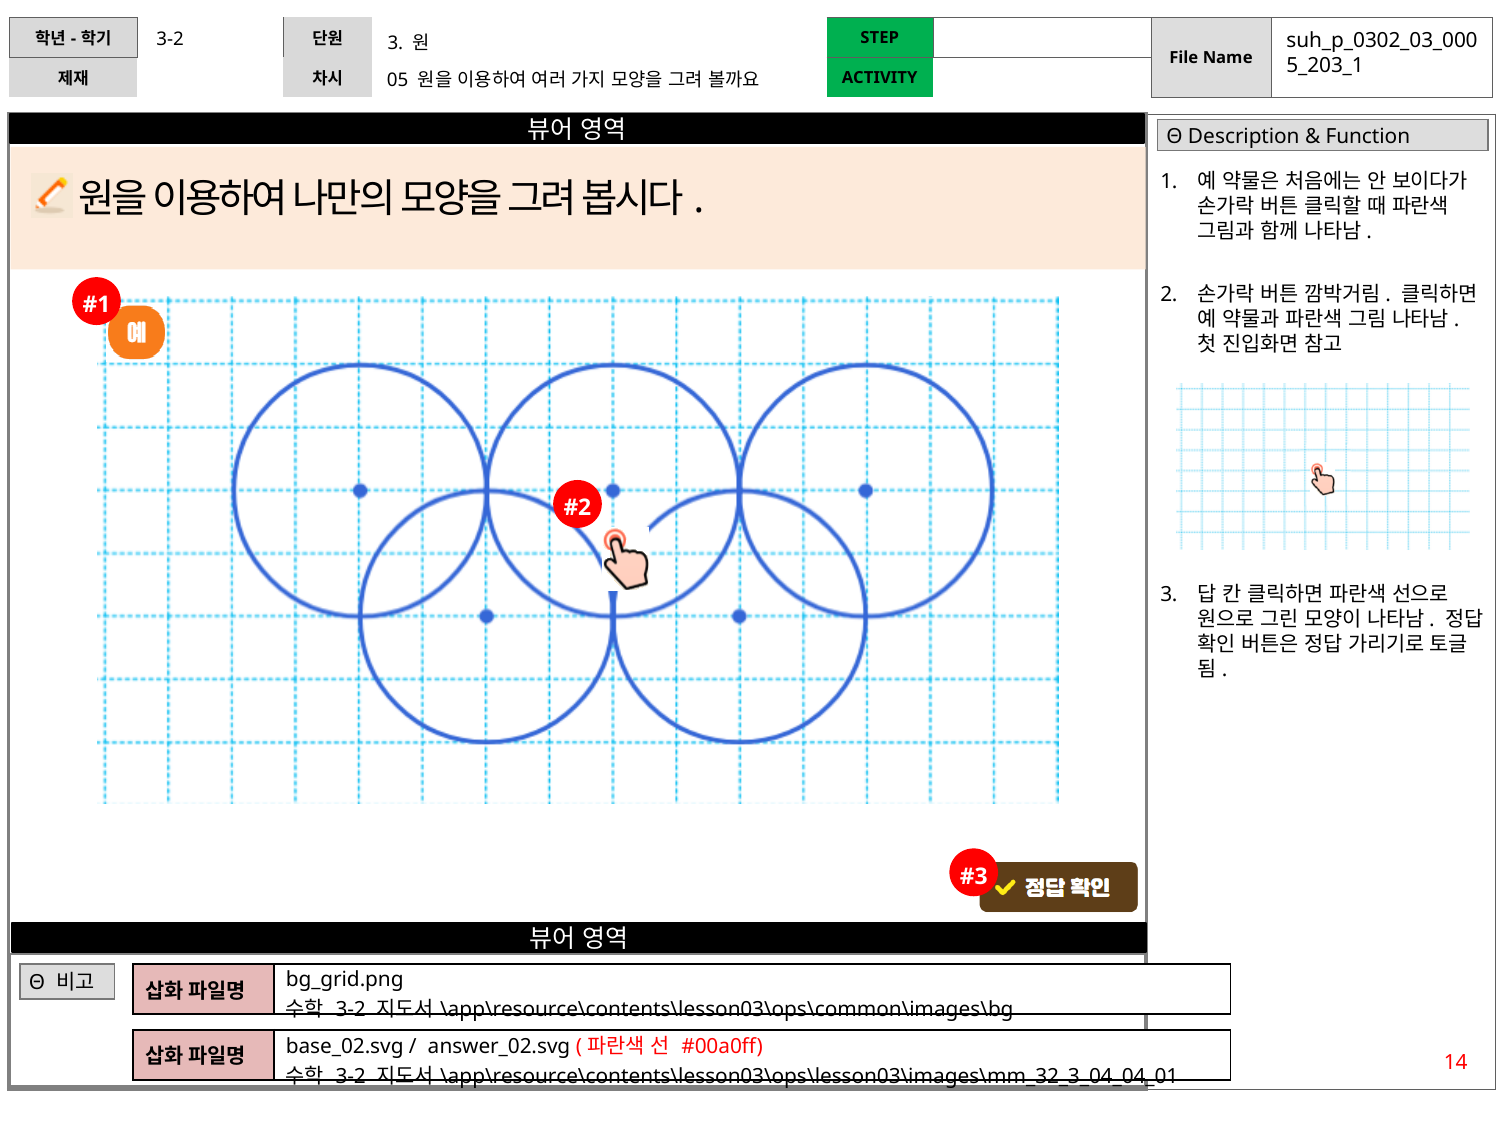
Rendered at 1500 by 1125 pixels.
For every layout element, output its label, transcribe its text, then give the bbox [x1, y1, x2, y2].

table_header base_02.svg / answer_02.svg (파란색 선 #00a0ff) 수학 3-2 지도서\app\resource\contents\lesson03\ops\lesson03\images\mm_32_3_04_04_01 [275, 1031, 1230, 1079]
table_header Θ Description & Function [1158, 120, 1487, 150]
picture [31, 173, 73, 218]
picture [1175, 383, 1470, 551]
text_box [9, 145, 1148, 272]
table_header 삽화 파일명 [134, 1031, 273, 1079]
table_header 삽화 파일명 [134, 965, 273, 1013]
text_box suh_p_0302_03_0005_203_1 [1271, 18, 1500, 84]
text_box 예 약물은 처음에는 안 보이다가 손가락 버튼 클릭할 때 파란색 그림과 함께 나타남. 손가락 버튼 깜박거림. 클릭하면 예 약물과 파란색 그림 나타남. 첫 진입화면 참고 답 칸 클릭하면 파란색 선으로 원으로 그린 모양이 나타남. 정답 확인 버튼은 정답 가리기로 토글 됨. [1145, 160, 1500, 688]
table_header bg_grid.png 수학 3-2 지도서\app\resource\contents\lesson03\ops\common\images\bg [275, 965, 1230, 1013]
text_box #3 [947, 846, 996, 899]
text_box 3-2 [141, 18, 284, 55]
text_box #1 [70, 275, 122, 327]
text_box 05 원을 이용하여 여러 가지 모양을 그려 볼까요 [372, 60, 821, 96]
picture [96, 295, 1059, 805]
text_box 3. 원 [372, 23, 828, 48]
text_box 원을 이용하여 나만의 모양을 그려 봅시다. [63, 165, 1145, 228]
picture [977, 859, 1141, 913]
